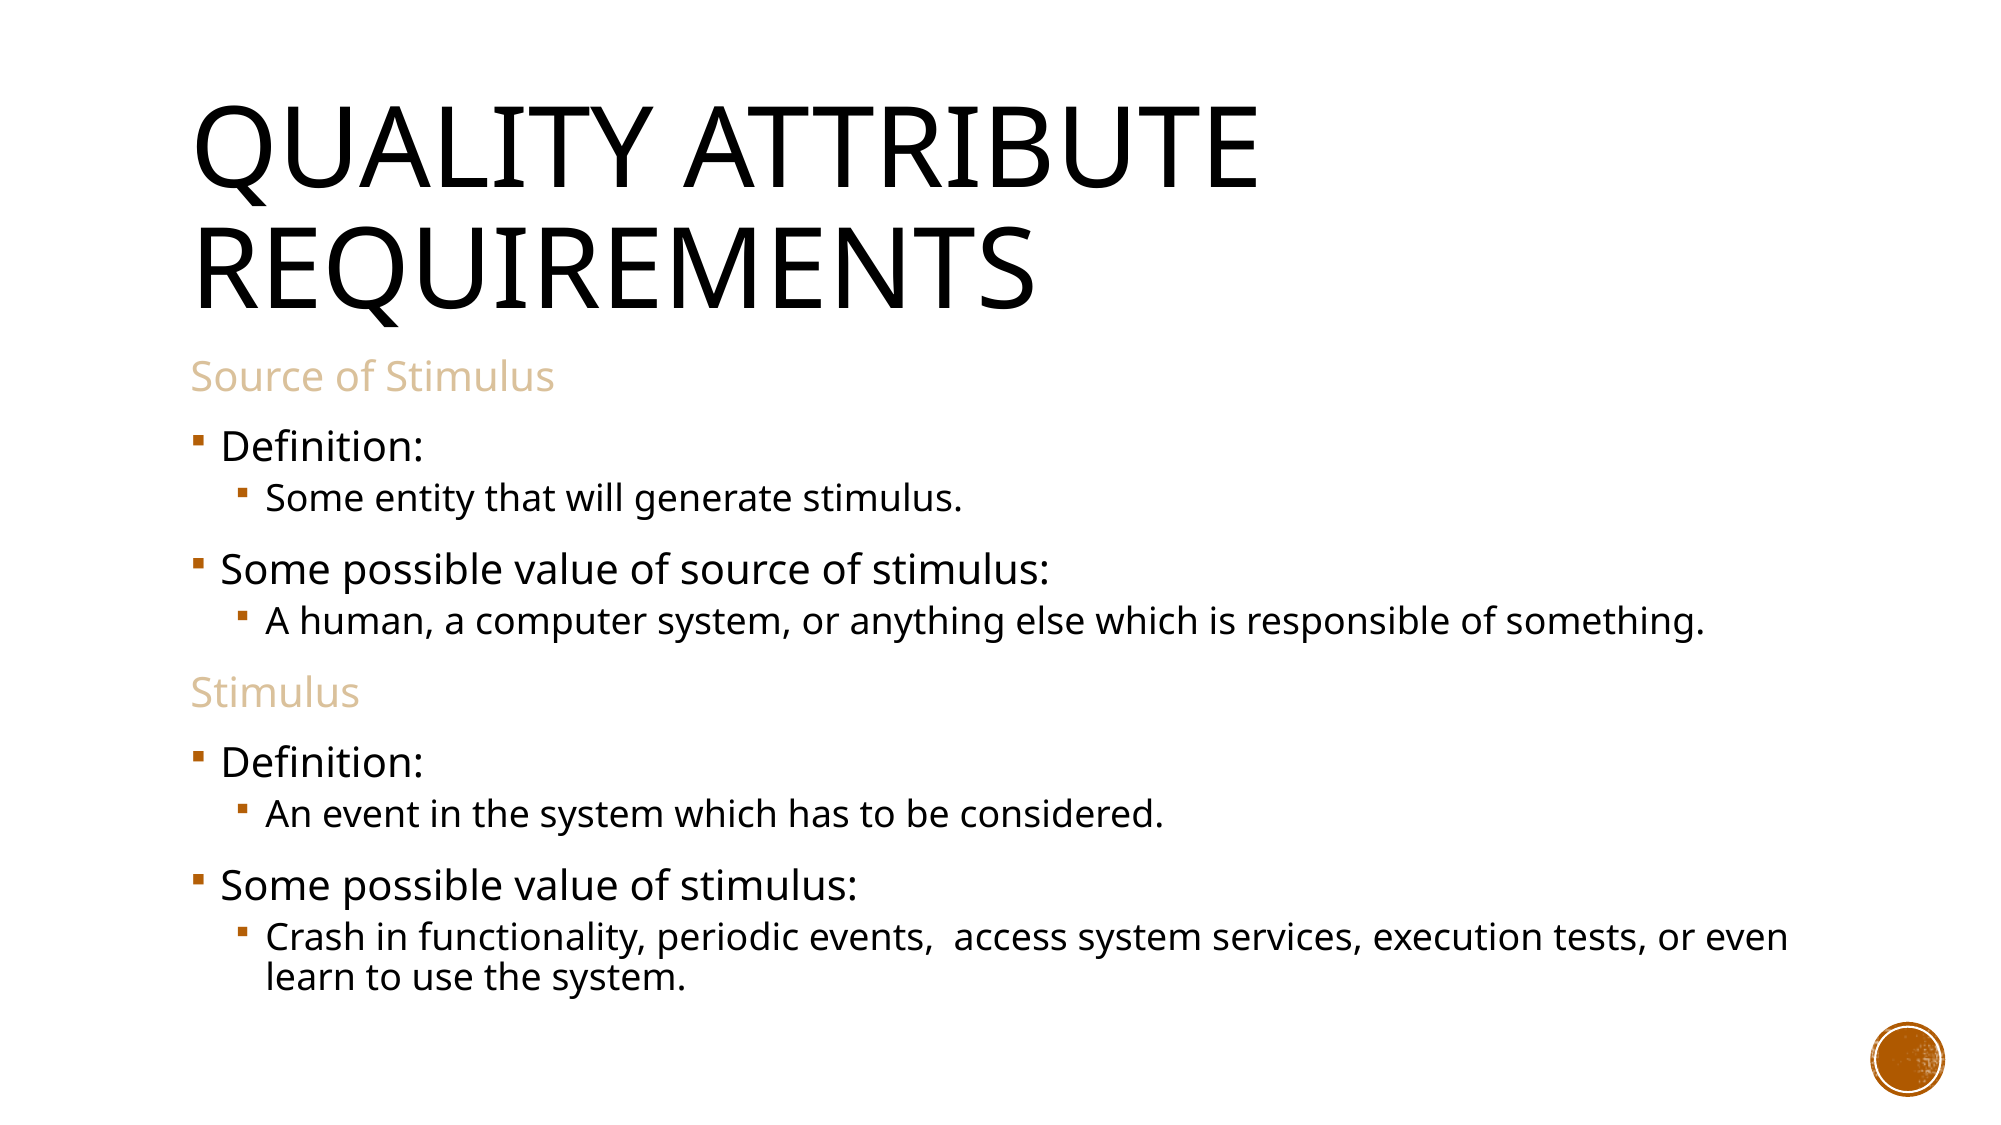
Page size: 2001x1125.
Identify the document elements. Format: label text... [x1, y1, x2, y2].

title Quality Attribute Requirements [175, 79, 1826, 344]
list Source of Stimulus Definition: Some entity that will generate stimulus. Some possible value of source of stimulus: A human, a computer system, or anything else which is responsible of something. Stimulus Definition: An event in the system which has to be considered. Some possible value of stimulus: Crash in functionality, periodic events, access system services, execution tests, or even learn to use the system. [175, 348, 1826, 1013]
